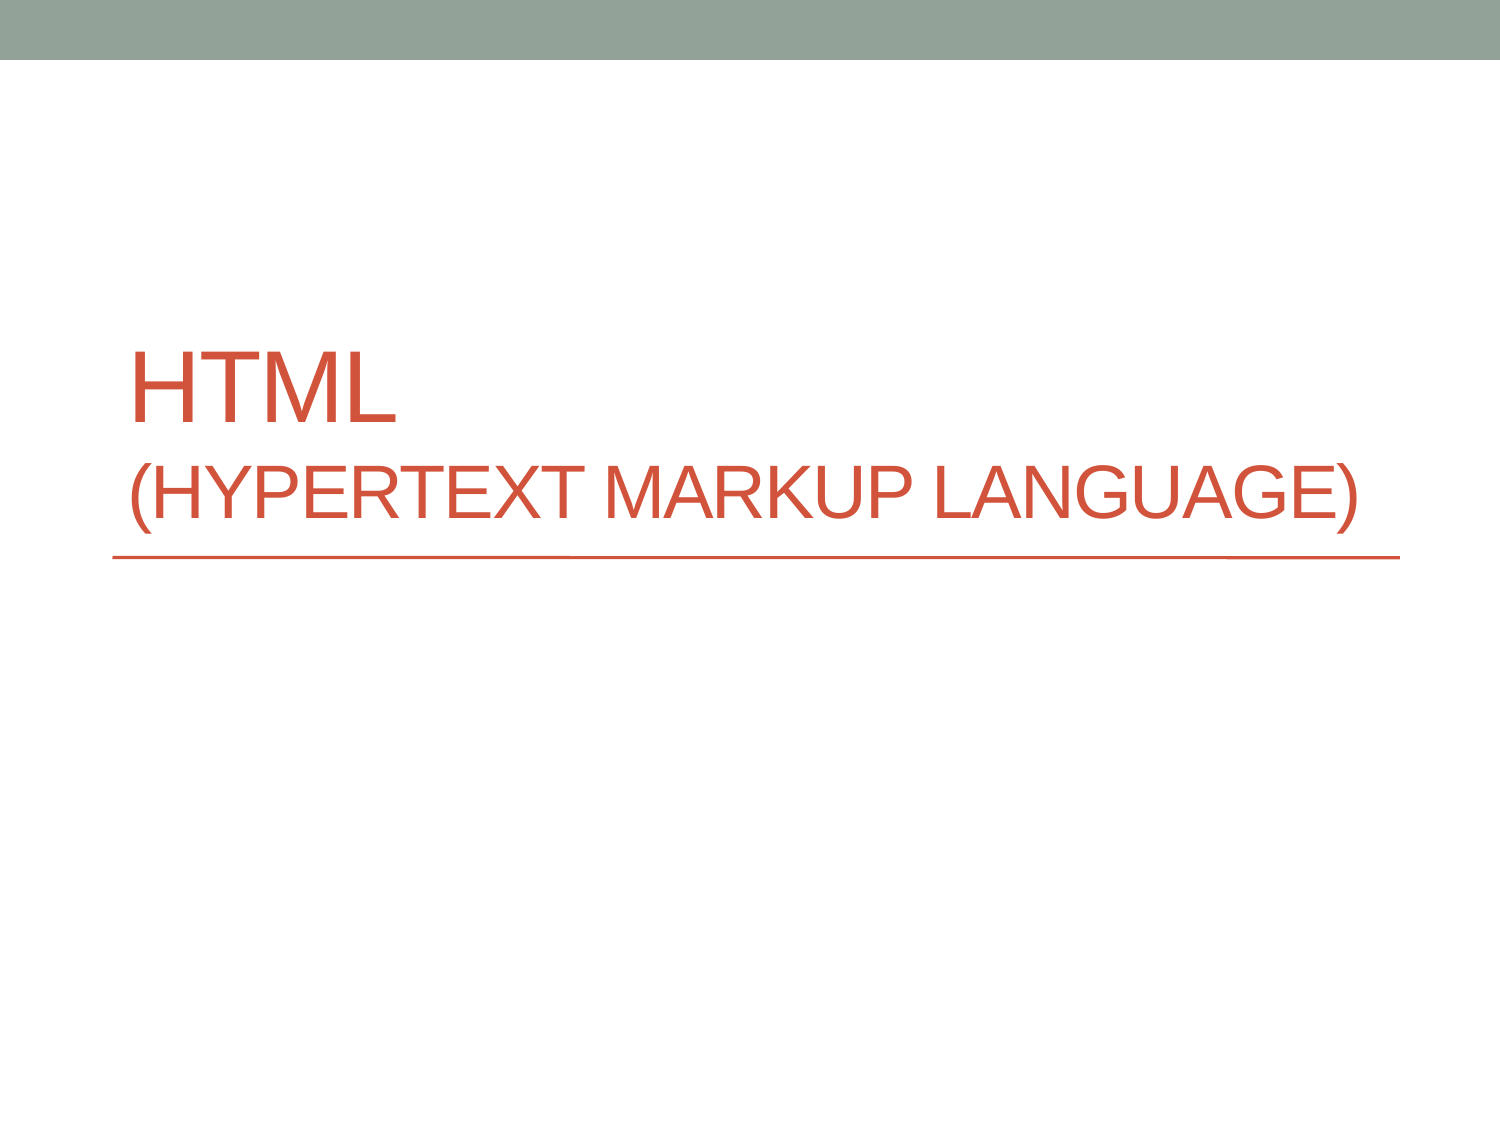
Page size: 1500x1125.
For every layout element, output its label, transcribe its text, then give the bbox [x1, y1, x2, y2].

title HTML (HyperText Markup Language) [112, 224, 1400, 542]
